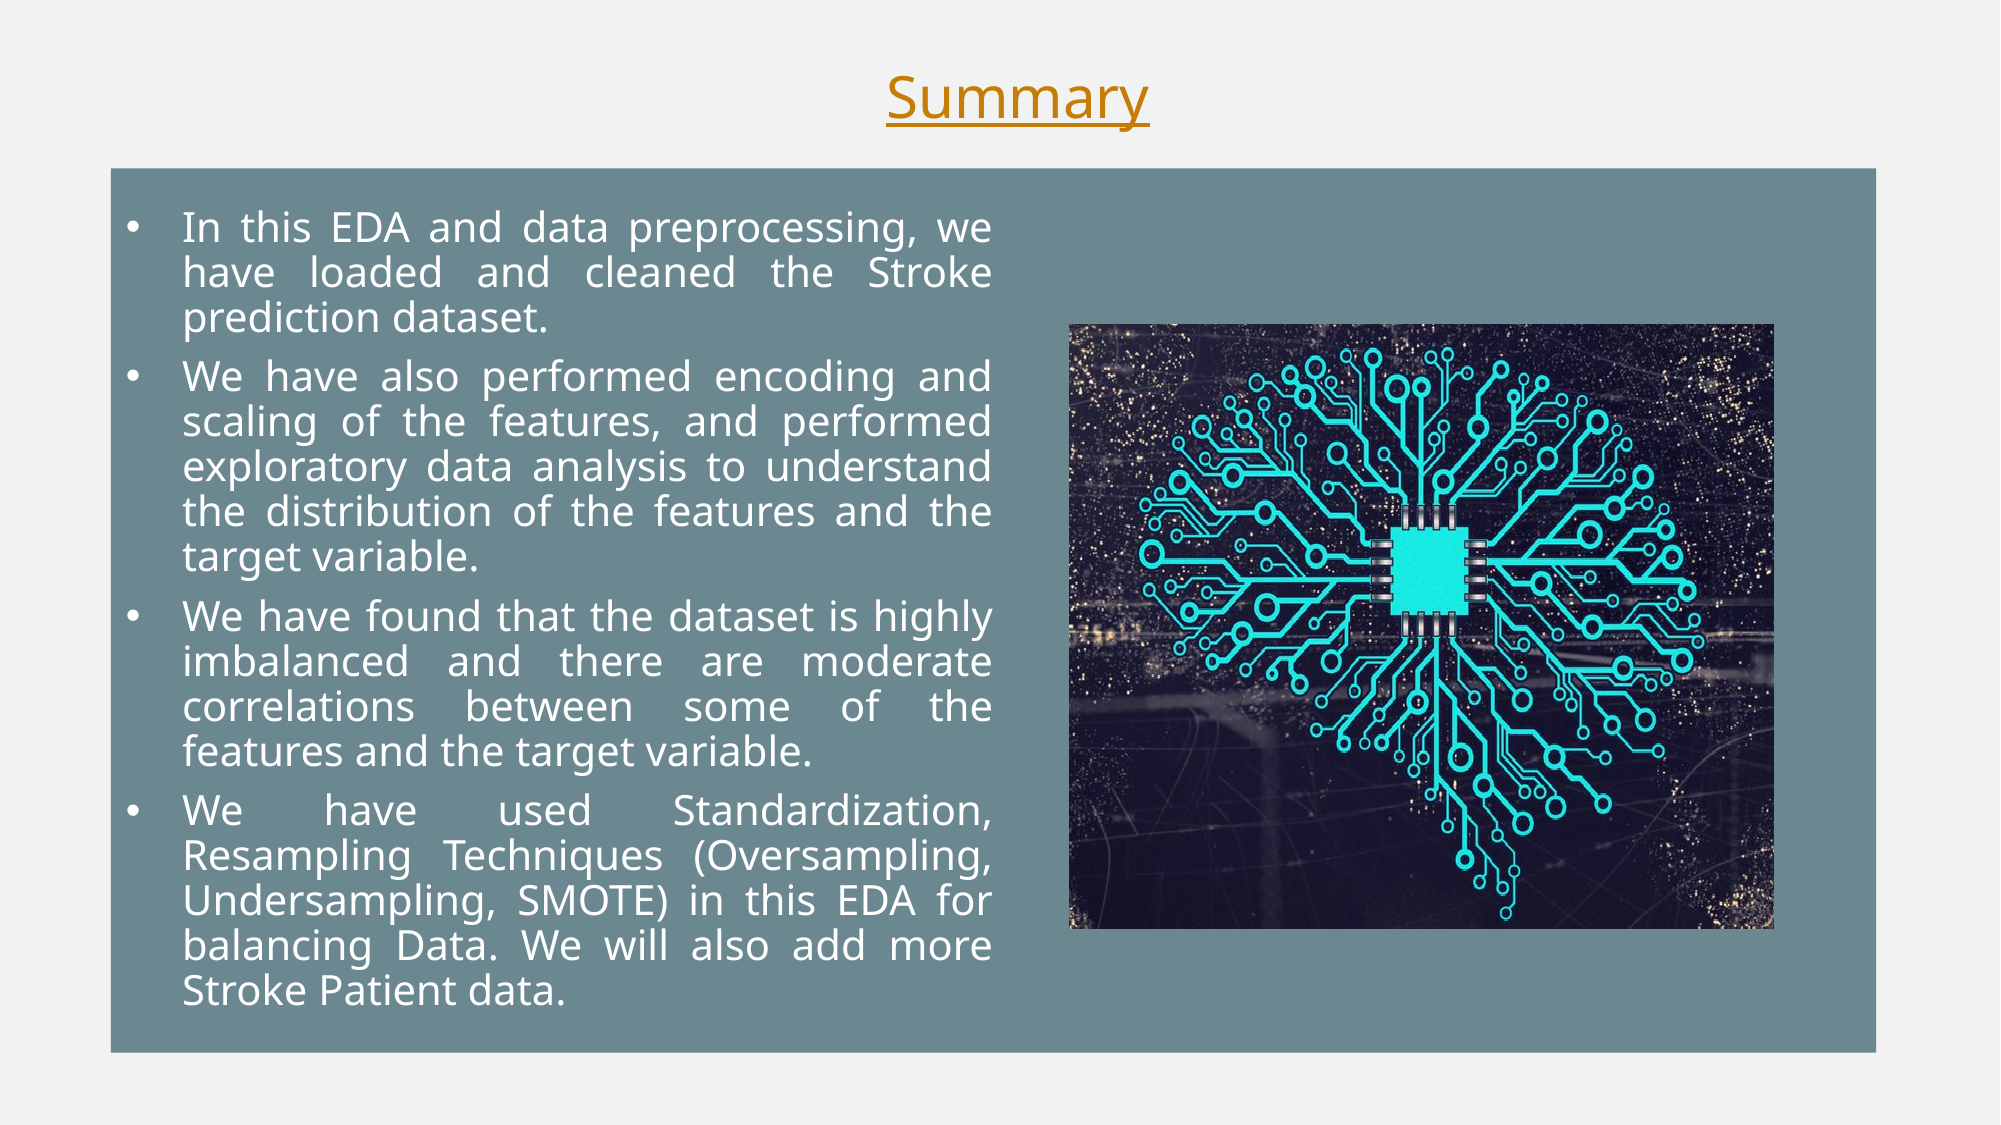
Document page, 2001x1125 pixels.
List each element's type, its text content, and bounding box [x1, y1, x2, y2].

text_box Summary [871, 52, 1165, 138]
picture [1069, 324, 1774, 929]
text_box In this EDA and data preprocessing, we have loaded and cleaned the Stroke prediction dataset. We have also performed encoding and scaling of the features, and performed exploratory data analysis to understand the distribution of the features and the target variable. We have found that the dataset is highly imbalanced and there are moderate correlations between some of the features and the target variable. We have used Standardization, Resampling Techniques (Oversampling, Undersampling, SMOTE) in this EDA for balancing Data. We will also add more Stroke Patient data. [110, 168, 1877, 1053]
